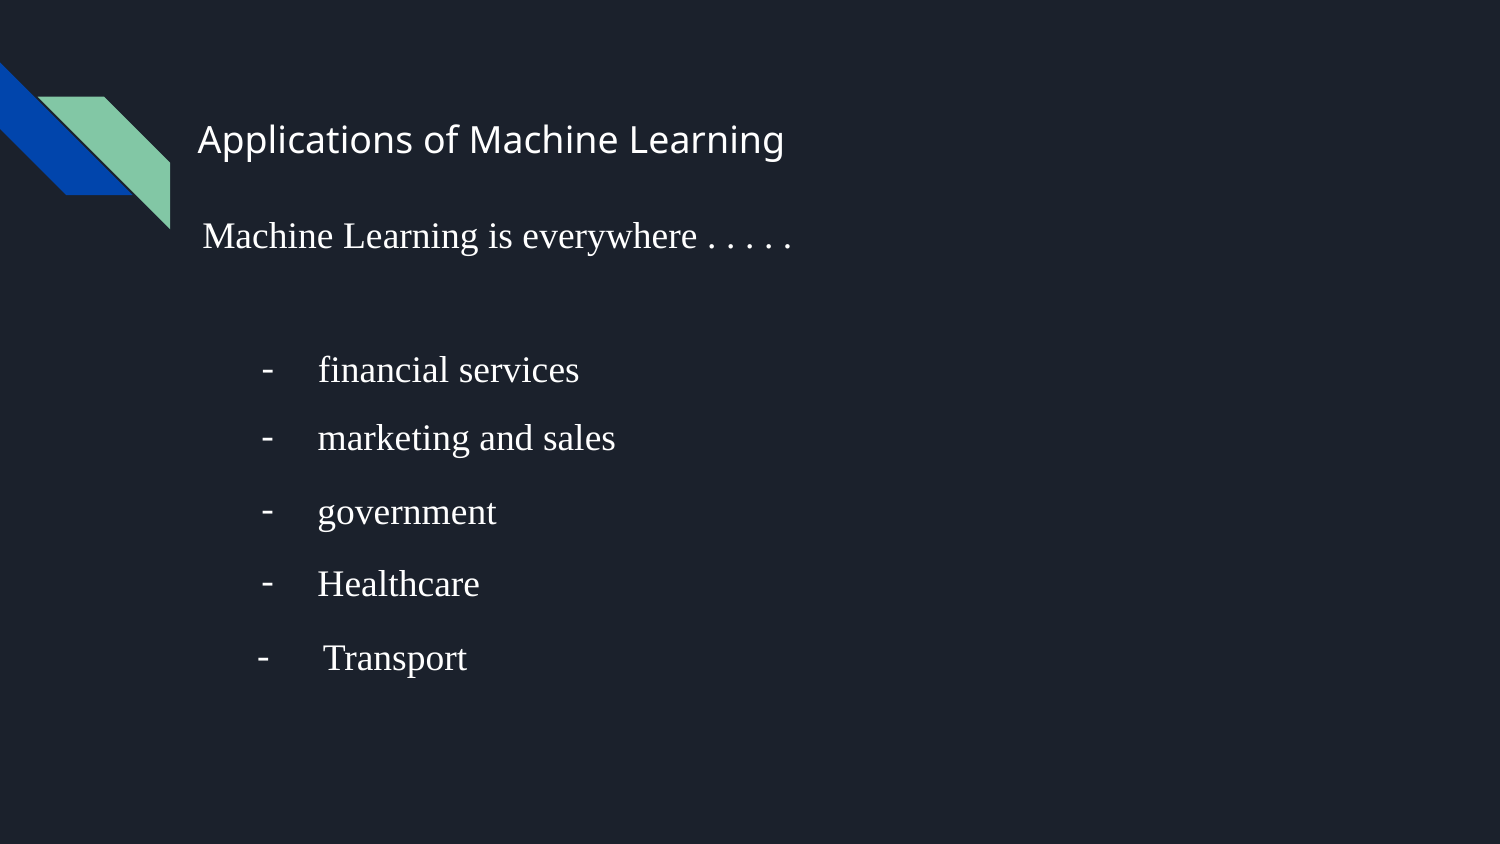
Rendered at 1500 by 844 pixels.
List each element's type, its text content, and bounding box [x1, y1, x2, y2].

title financial services [228, 330, 1156, 399]
title Applications of Machine Learning [182, 101, 1156, 170]
text_box Machine Learning is everywhere . . . . . [168, 196, 1096, 265]
title government [227, 471, 950, 541]
title Transport [223, 618, 553, 687]
title Healthcare [227, 543, 755, 613]
title marketing and sales [227, 398, 719, 467]
